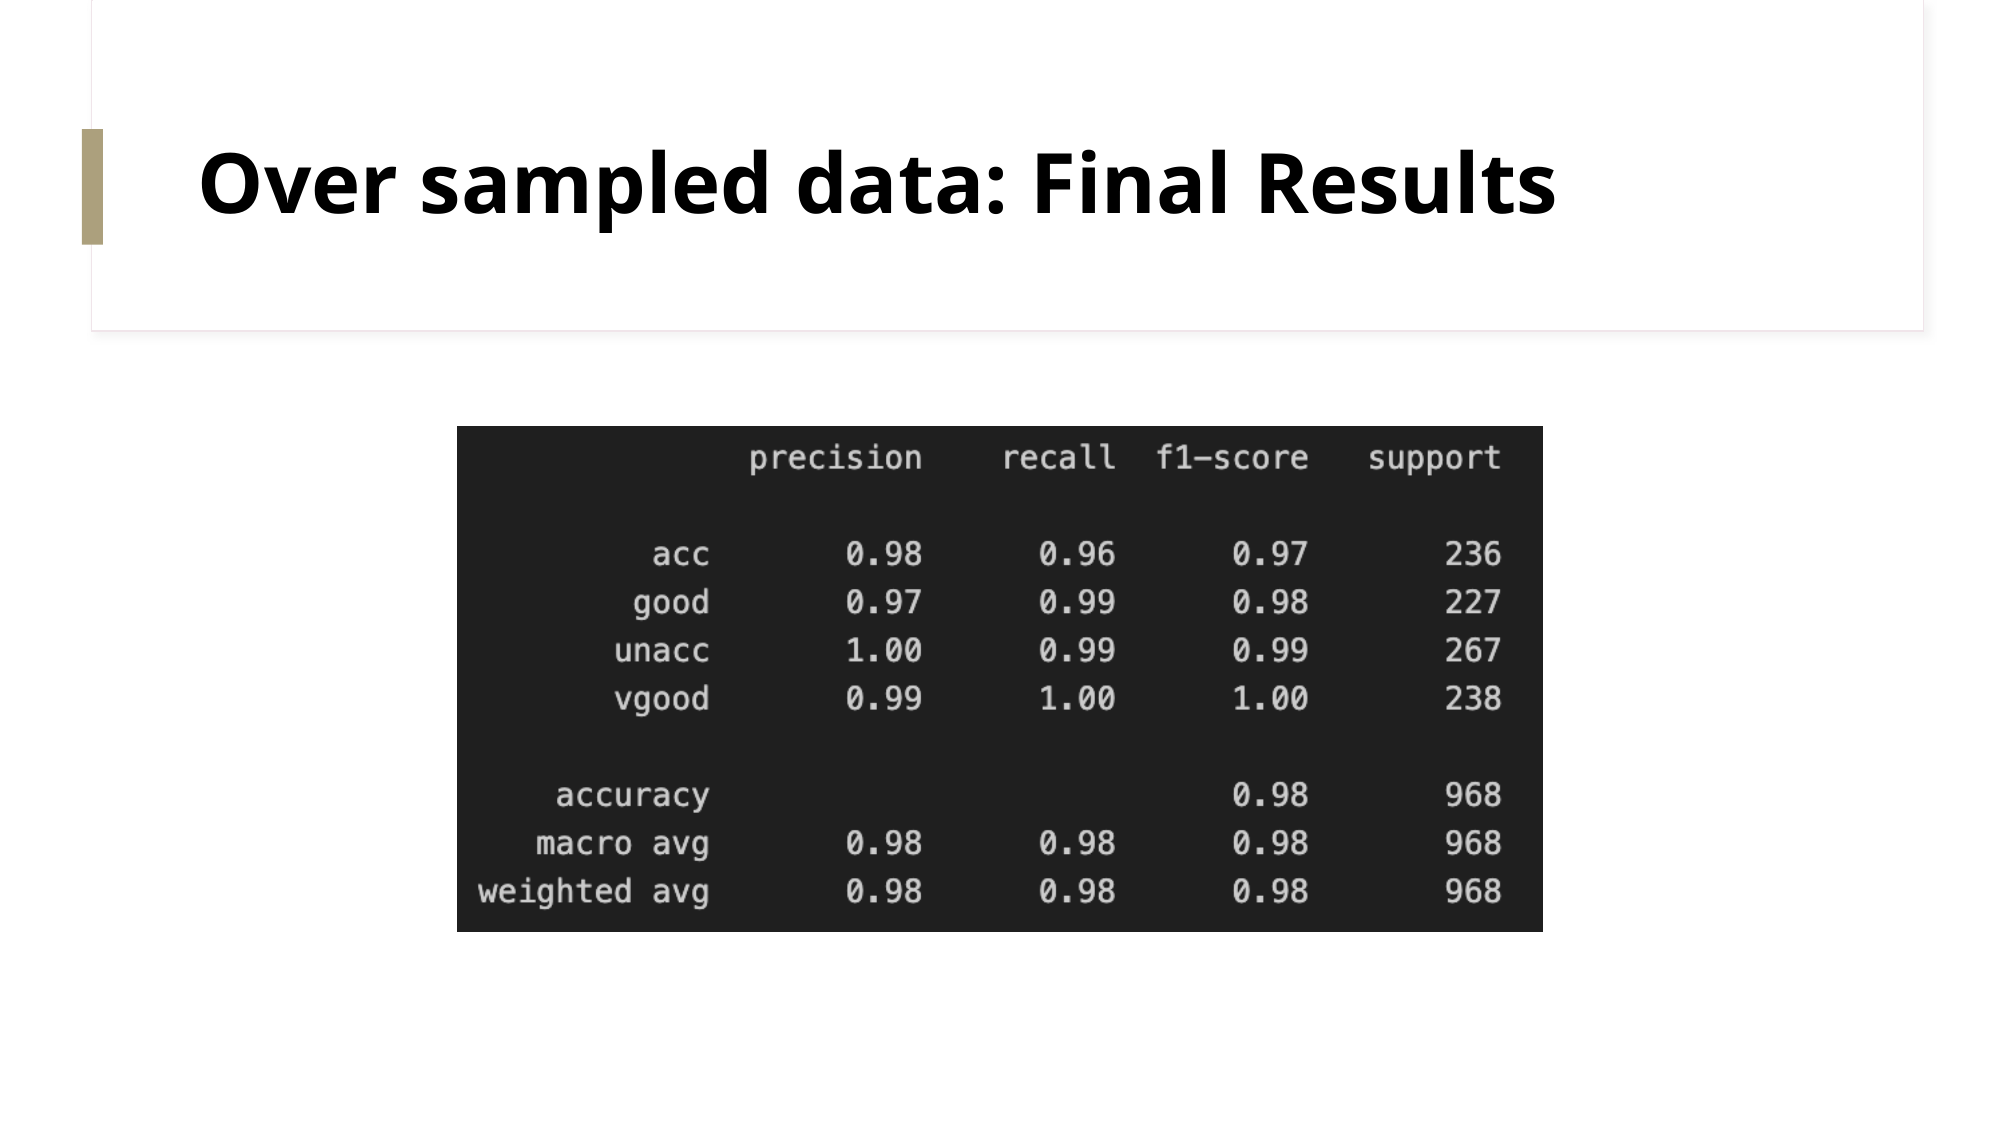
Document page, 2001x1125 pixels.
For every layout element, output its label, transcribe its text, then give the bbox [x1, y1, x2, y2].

title Over sampled data: Final Results [183, 90, 1851, 284]
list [457, 426, 1543, 932]
